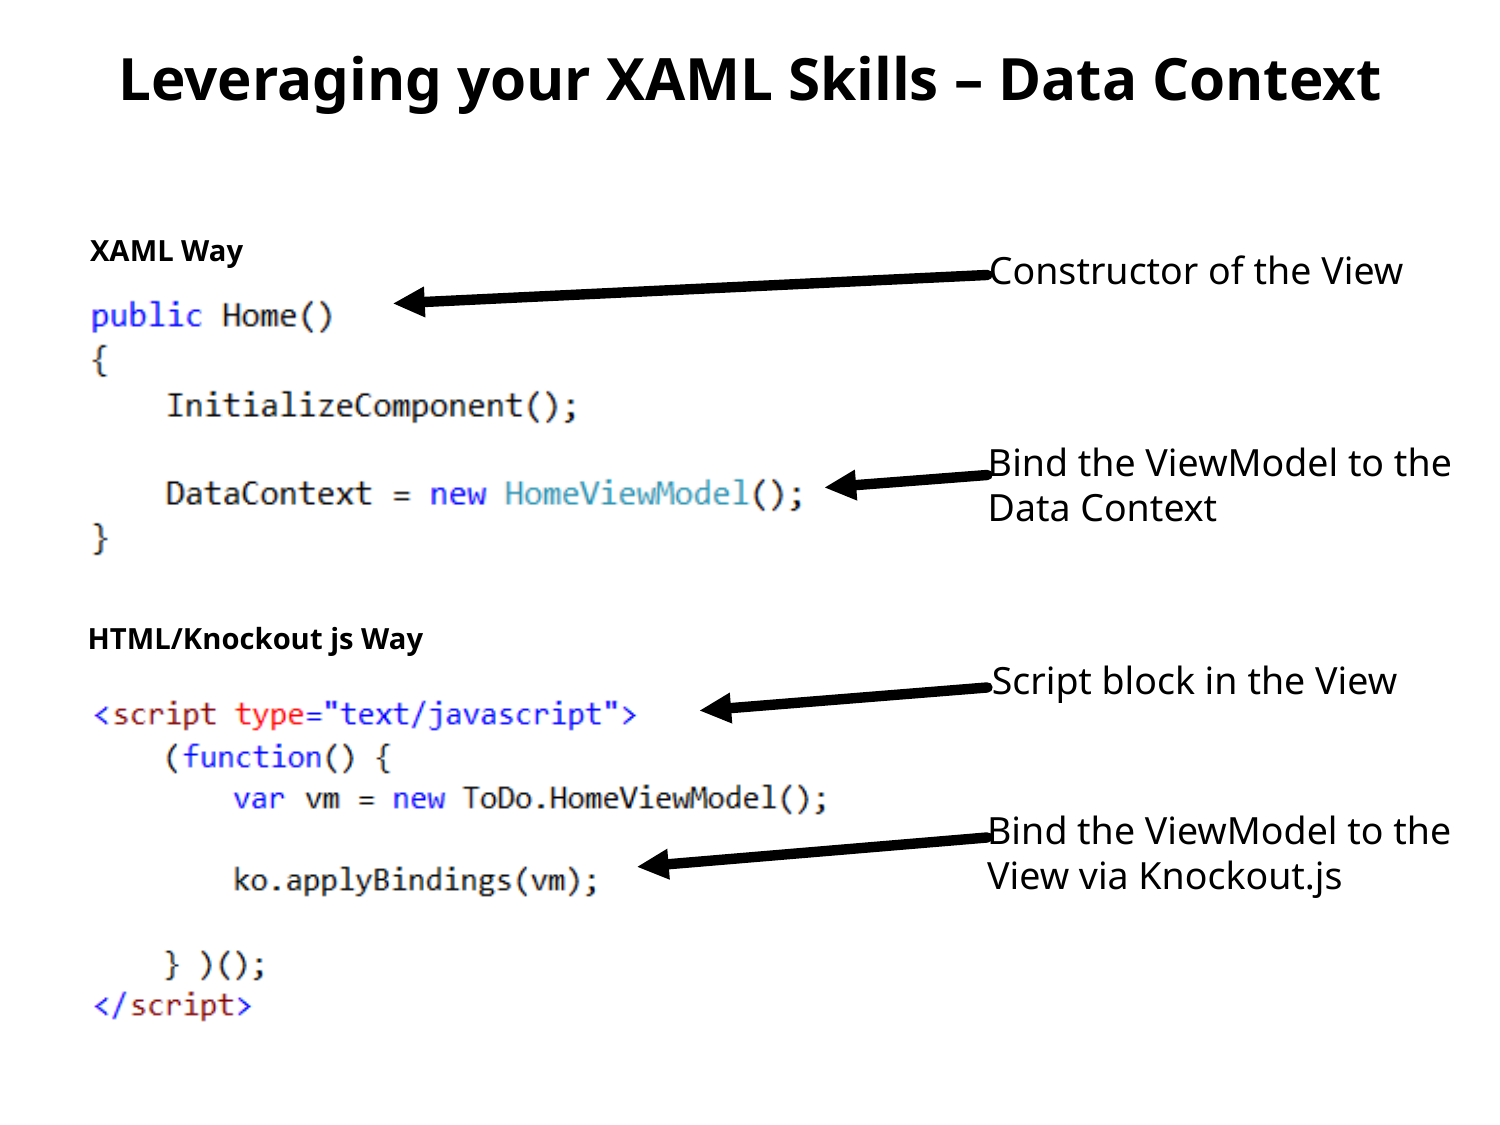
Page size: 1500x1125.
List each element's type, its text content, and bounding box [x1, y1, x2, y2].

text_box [824, 474, 988, 488]
text_box Bind the ViewModel to the Data Context [972, 431, 1468, 537]
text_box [637, 837, 988, 867]
title Leveraging your XAML Skills – Data Context [74, 49, 1426, 176]
text_box Constructor of the View [974, 239, 1419, 300]
text_box Script block in the View [977, 649, 1413, 710]
text_box Bind the ViewModel to the View via Knockout.js [972, 799, 1467, 905]
text_box HTML/Knockout js Way [72, 612, 1423, 675]
list XAML Way [74, 224, 1426, 288]
picture [87, 287, 838, 570]
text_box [699, 687, 988, 711]
picture [72, 674, 877, 1043]
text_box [393, 274, 988, 304]
